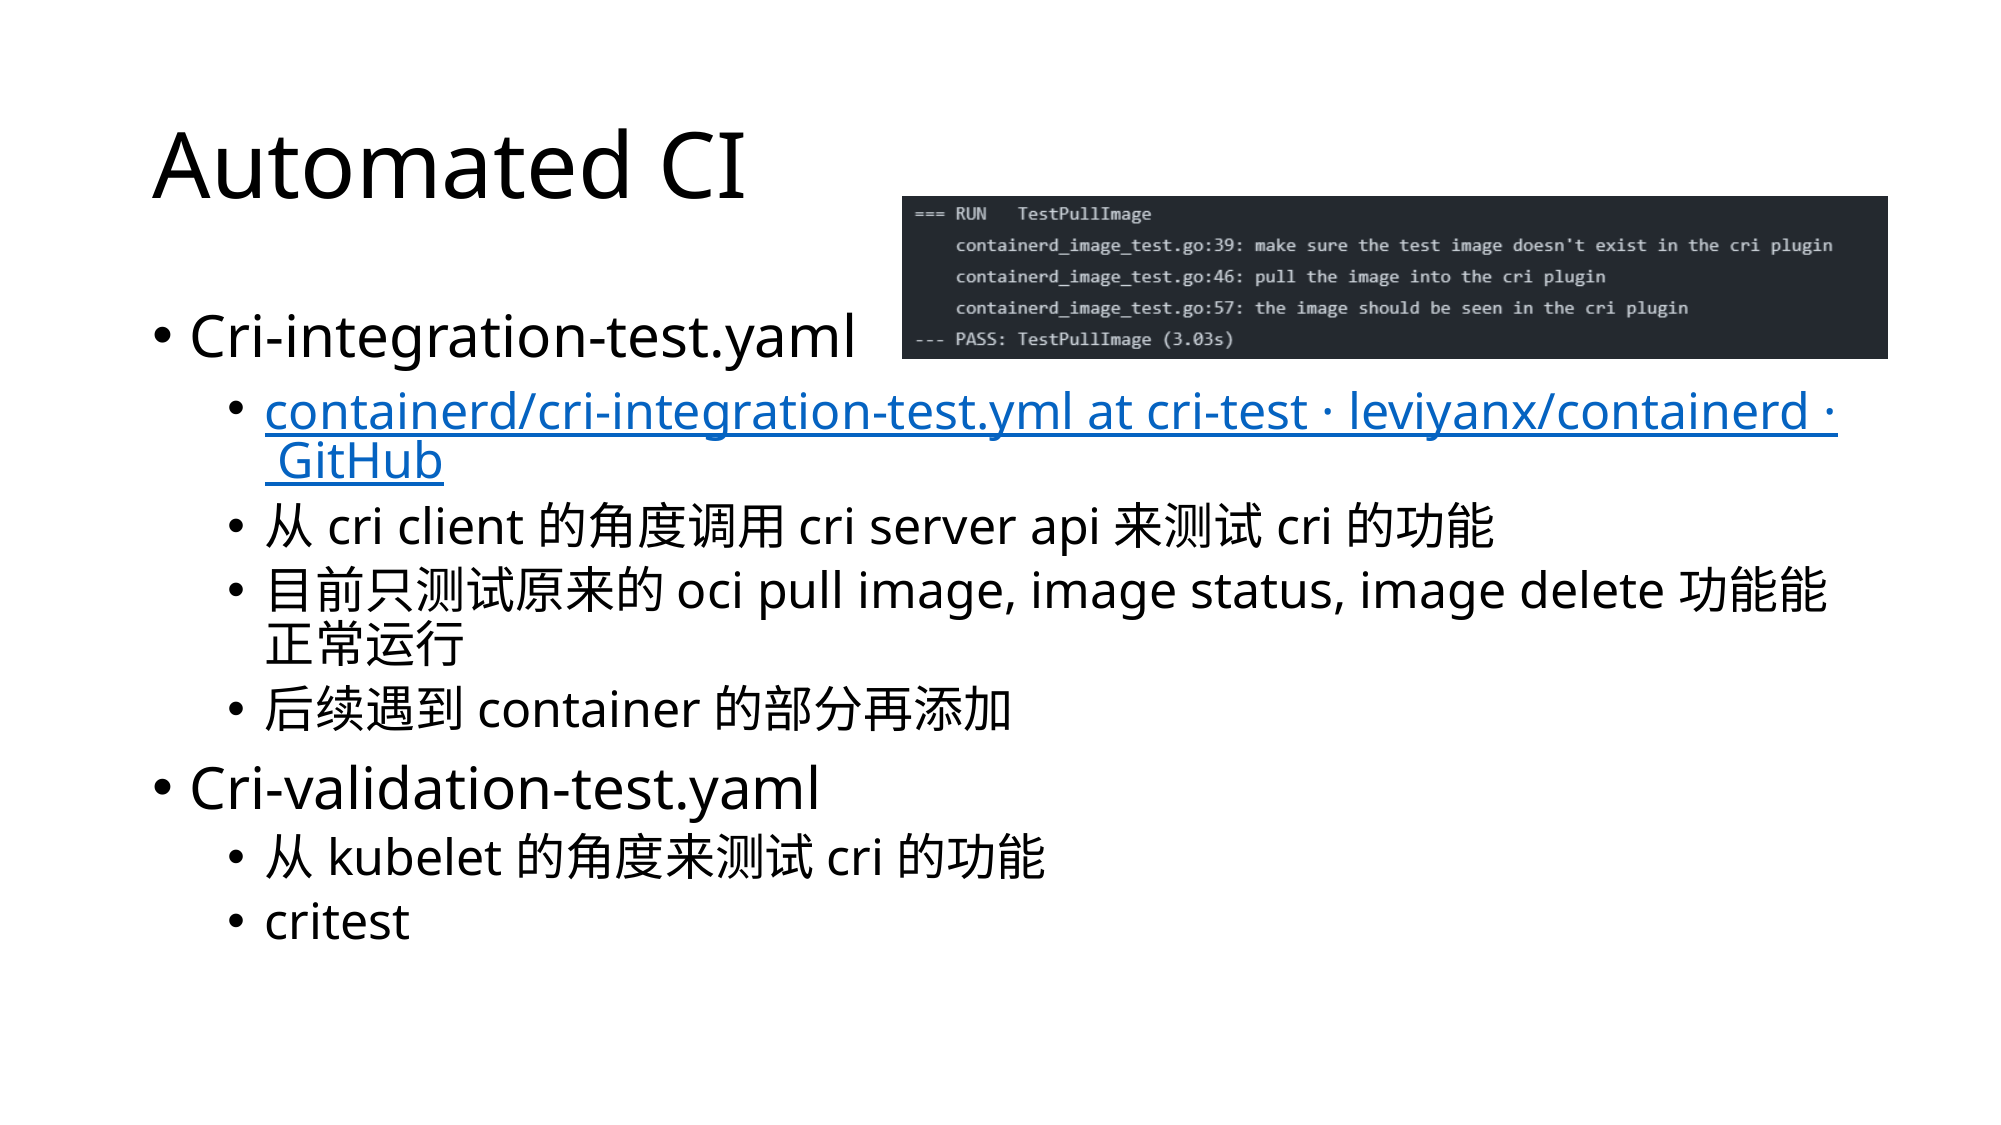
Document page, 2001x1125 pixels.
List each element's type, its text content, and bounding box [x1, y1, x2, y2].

title Automated CI [137, 59, 1863, 278]
picture [902, 195, 1888, 359]
list Cri-integration-test.yaml containerd/cri-integration-test.yml at cri-test · leviyanx/containerd · GitHub 从cri client的角度调用cri server api来测试cri的功能 目前只测试原来的oci pull image, image status, image delete功能能正常运行 后续遇到container的部分再添加 Cri-validation-test.yaml 从kubelet的角度来测试cri的功能 critest [137, 299, 1863, 1014]
